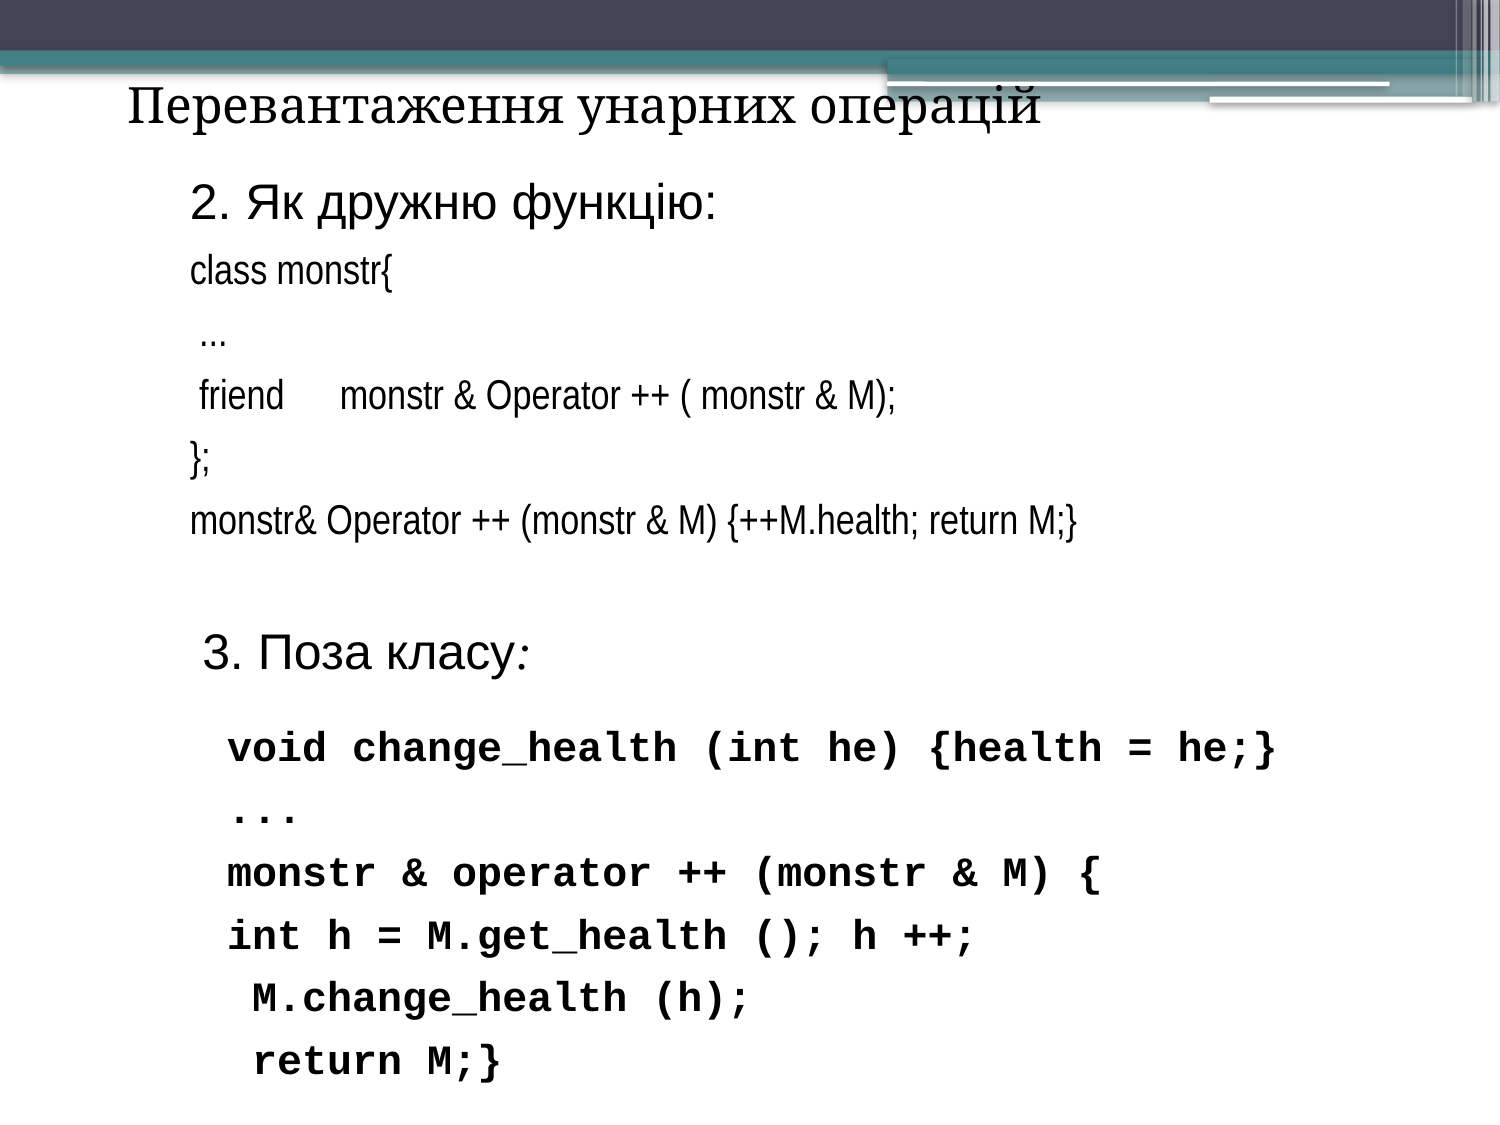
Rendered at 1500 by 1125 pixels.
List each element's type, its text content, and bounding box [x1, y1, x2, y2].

text_box void change_health (int he) {health = he;} ... monstr & operator ++ (monstr & M) { int h = M.get_health (); h ++; M.change_health (h); return M;} [137, 712, 1350, 1090]
text_box 2. Як дружню функцію: class monstr{ ... friend monstr & Operator ++ ( monstr & M); }; monstr& Operator ++ (monstr & M) {++M.health; return M;} [99, 162, 1500, 550]
text_box Перевантаження унарних операцій [0, 66, 1150, 142]
text_box 3. Поза класу: [187, 612, 1150, 688]
